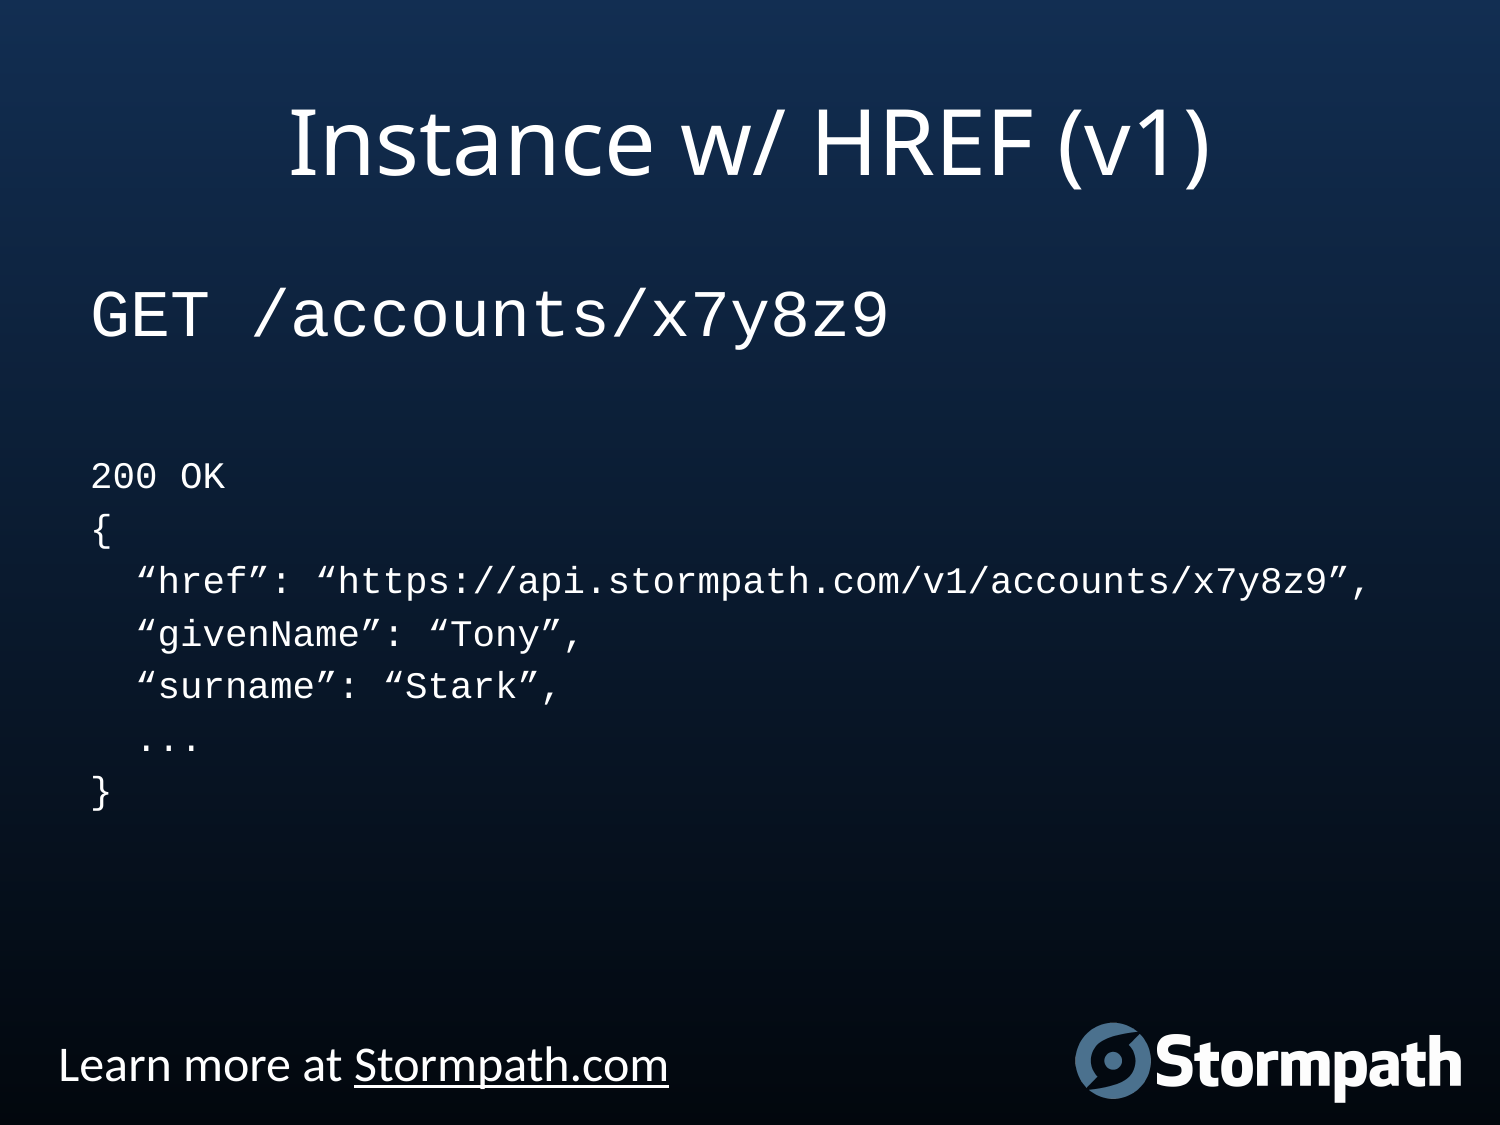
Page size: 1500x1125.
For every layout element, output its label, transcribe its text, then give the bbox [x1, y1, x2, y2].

list GET /accounts/x7y8z9 200 OK { “href”: “https://api.stormpath.com/v1/accounts/x7y8z9”, “givenName”: “Tony”, “surname”: “Stark”, ... } [75, 262, 1425, 1005]
title Instance w/ HREF (v1) [75, 45, 1425, 233]
text_box Learn more at Stormpath.com [43, 1024, 685, 1100]
picture [1074, 1022, 1500, 1105]
